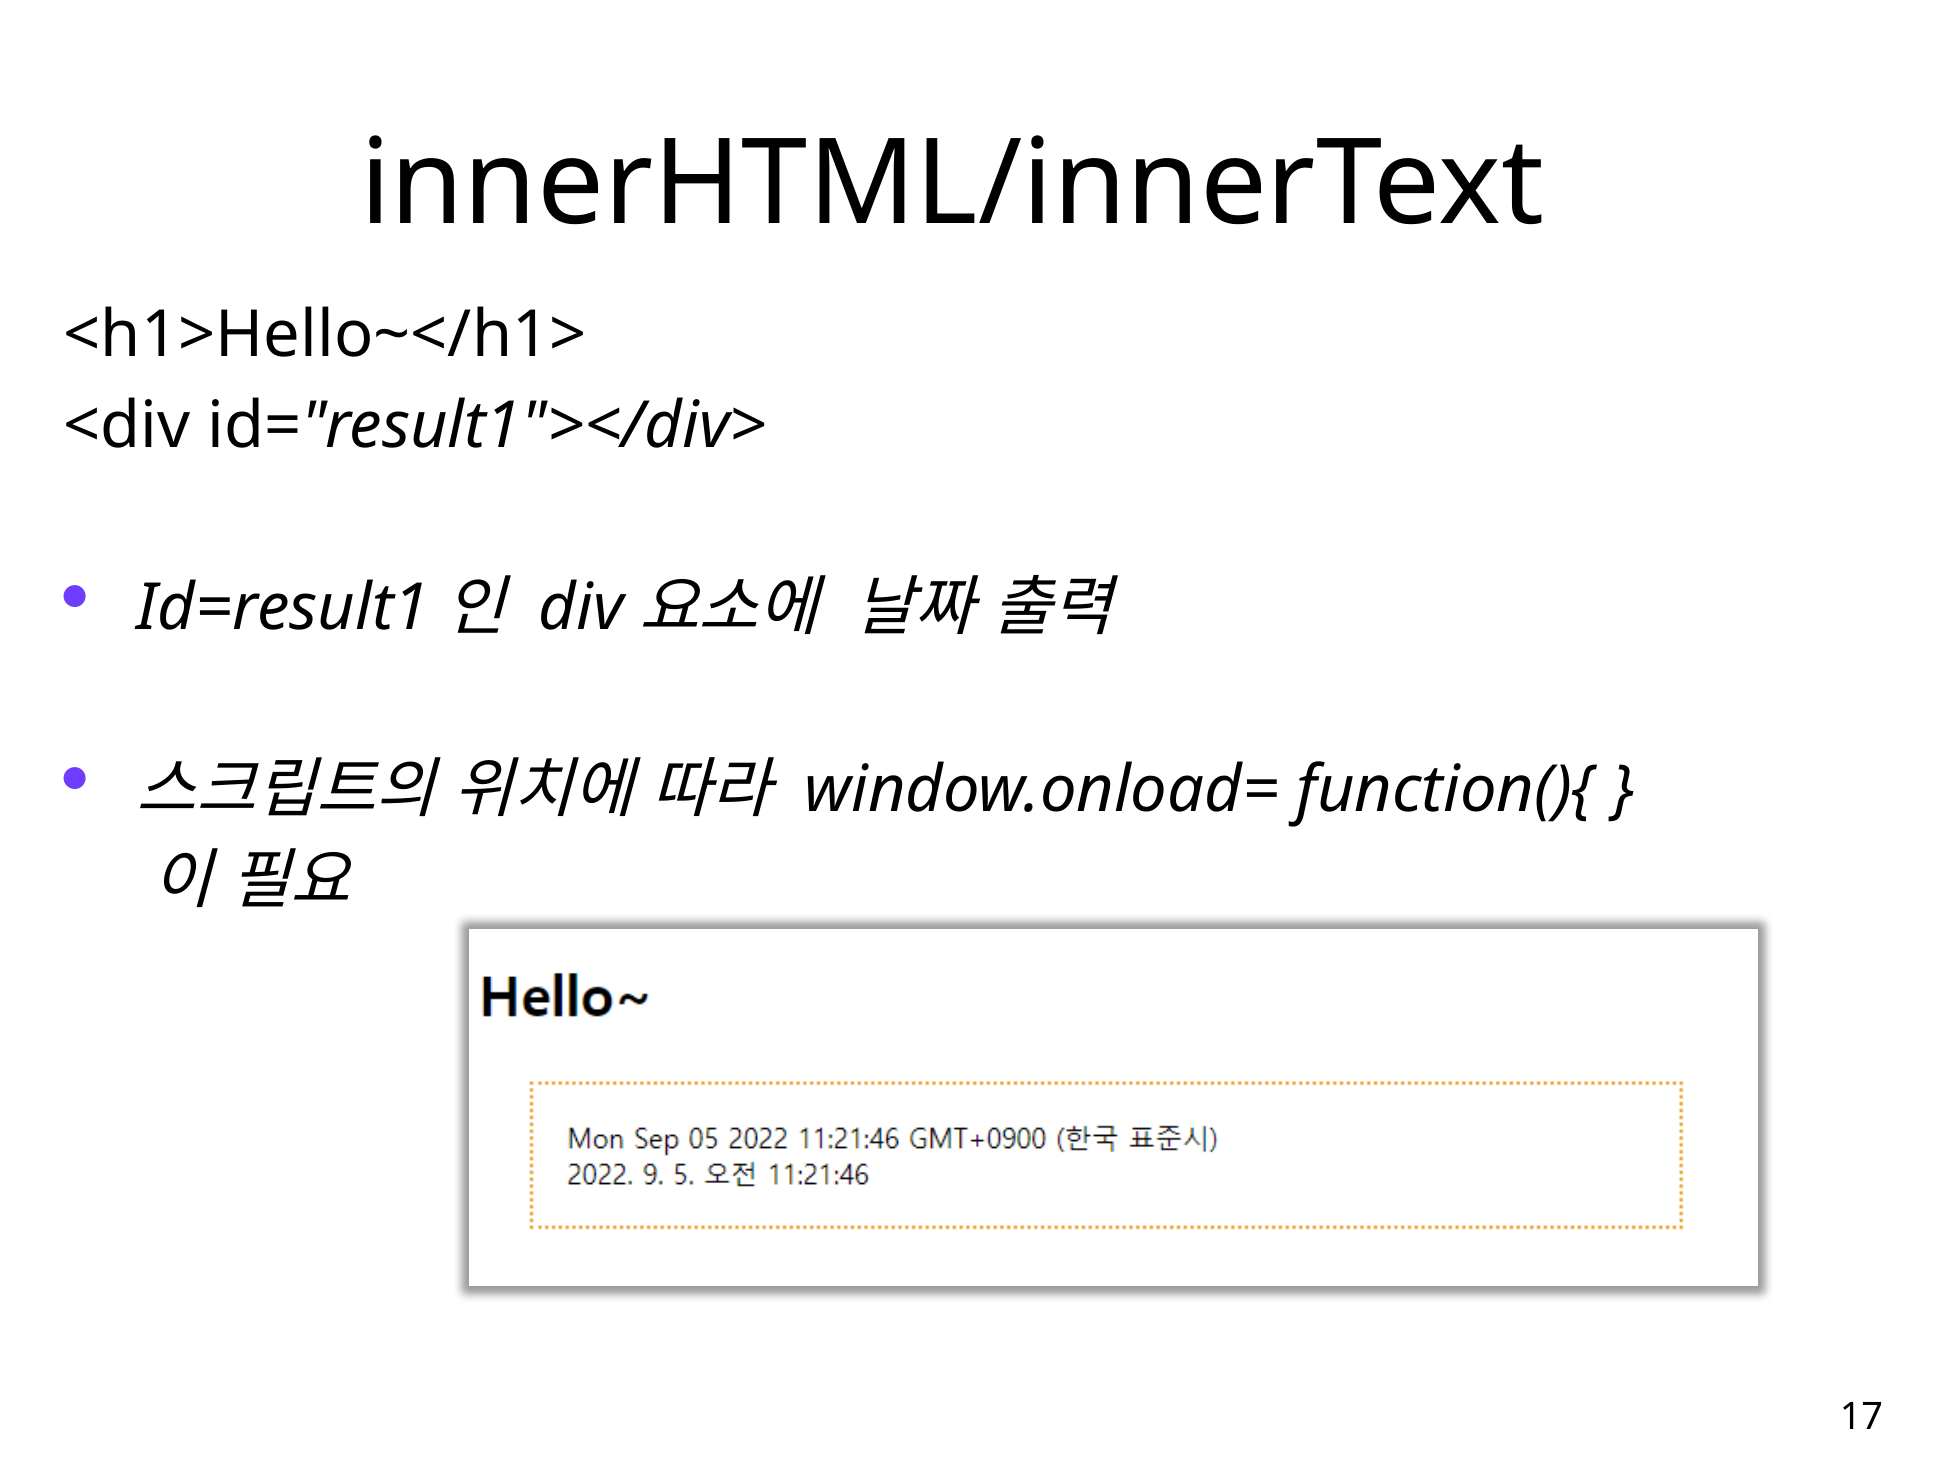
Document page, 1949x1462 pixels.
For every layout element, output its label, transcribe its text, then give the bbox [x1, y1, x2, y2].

list <h1>Hello~</h1> <div id="result1"></div> Id=result1인 div요소에 날짜 출력 스크립트의 위치에 따라 window.onload= function(){ } 이 필요 [48, 284, 1897, 1343]
picture [468, 928, 1758, 1286]
title innerHTML/innerText [156, 92, 1749, 255]
slide_number 17 [1496, 1372, 1899, 1462]
